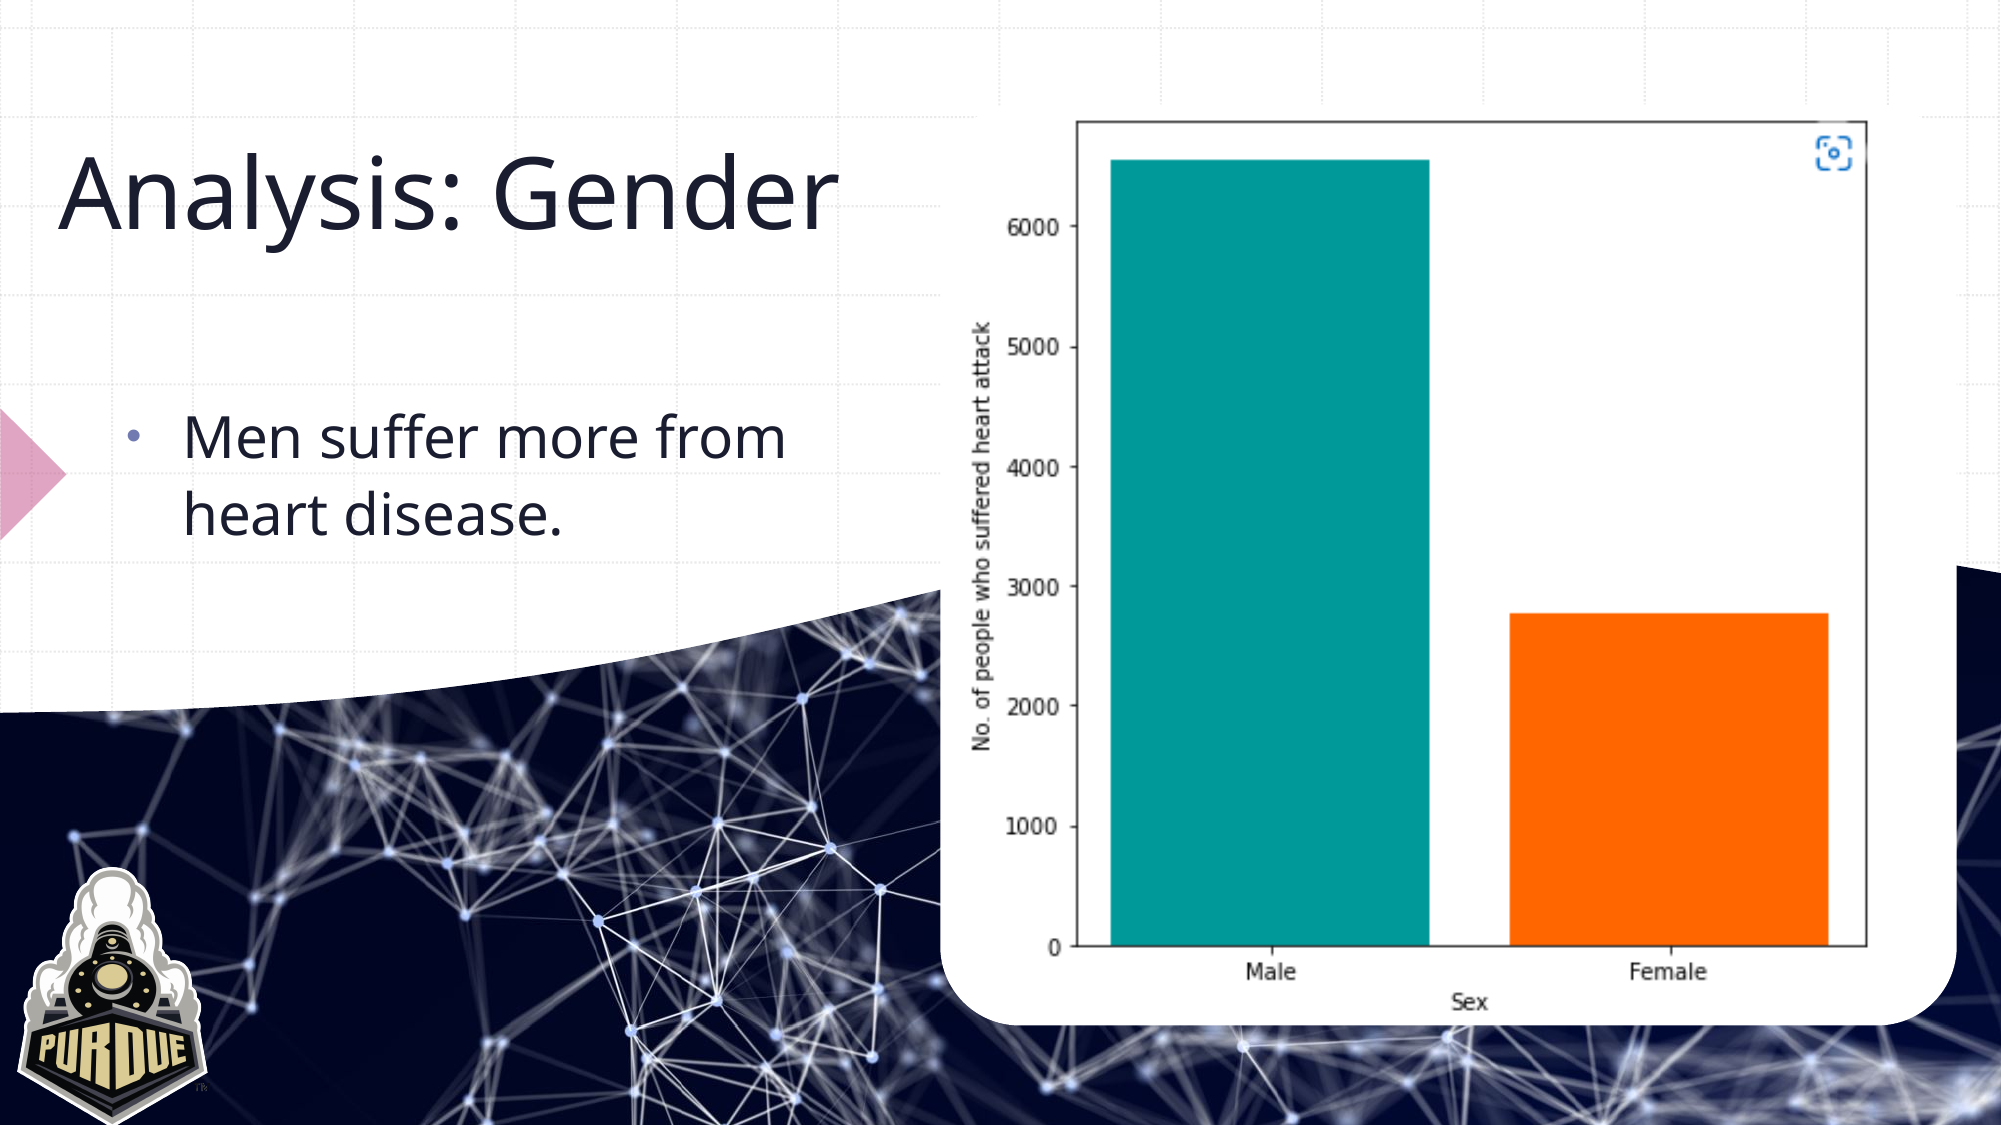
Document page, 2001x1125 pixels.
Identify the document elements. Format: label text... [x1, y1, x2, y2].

picture [0, 104, 2001, 1125]
title Analysis: Gender [43, 27, 941, 257]
subtitle Men suffer more from heart disease. [110, 386, 873, 518]
